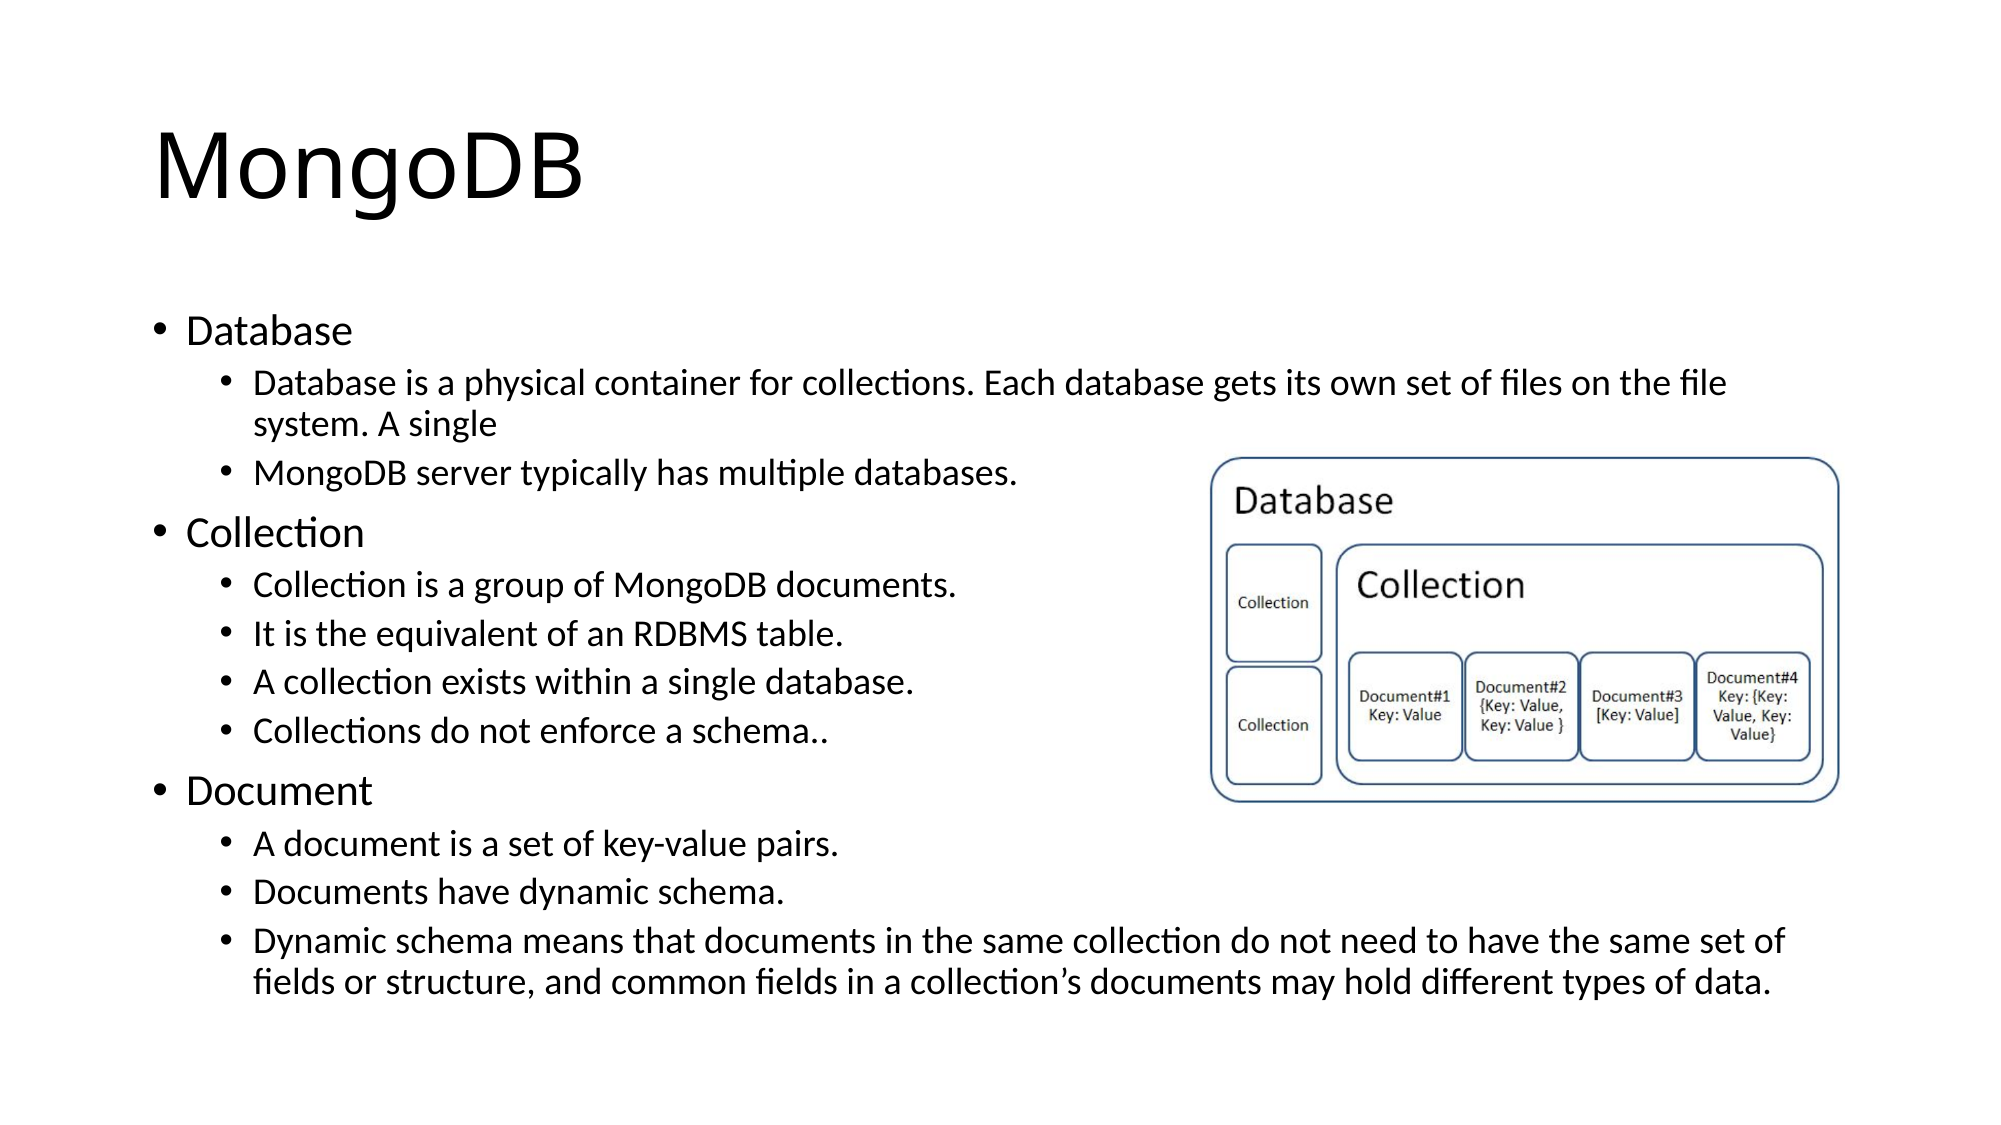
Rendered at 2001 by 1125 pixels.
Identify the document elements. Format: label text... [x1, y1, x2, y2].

title MongoDB [137, 59, 1863, 278]
list Database Database is a physical container for collections. Each database gets its own set of files on the file system. A single MongoDB server typically has multiple databases. Collection Collection is a group of MongoDB documents. It is the equivalent of an RDBMS table. A collection exists within a single database. Collections do not enforce a schema.. Document A document is a set of key-value pairs. Documents have dynamic schema. Dynamic schema means that documents in the same collection do not need to have the same set of fields or structure, and common fields in a collection’s documents may hold different types of data. [137, 299, 1863, 1014]
picture [1200, 447, 1845, 806]
